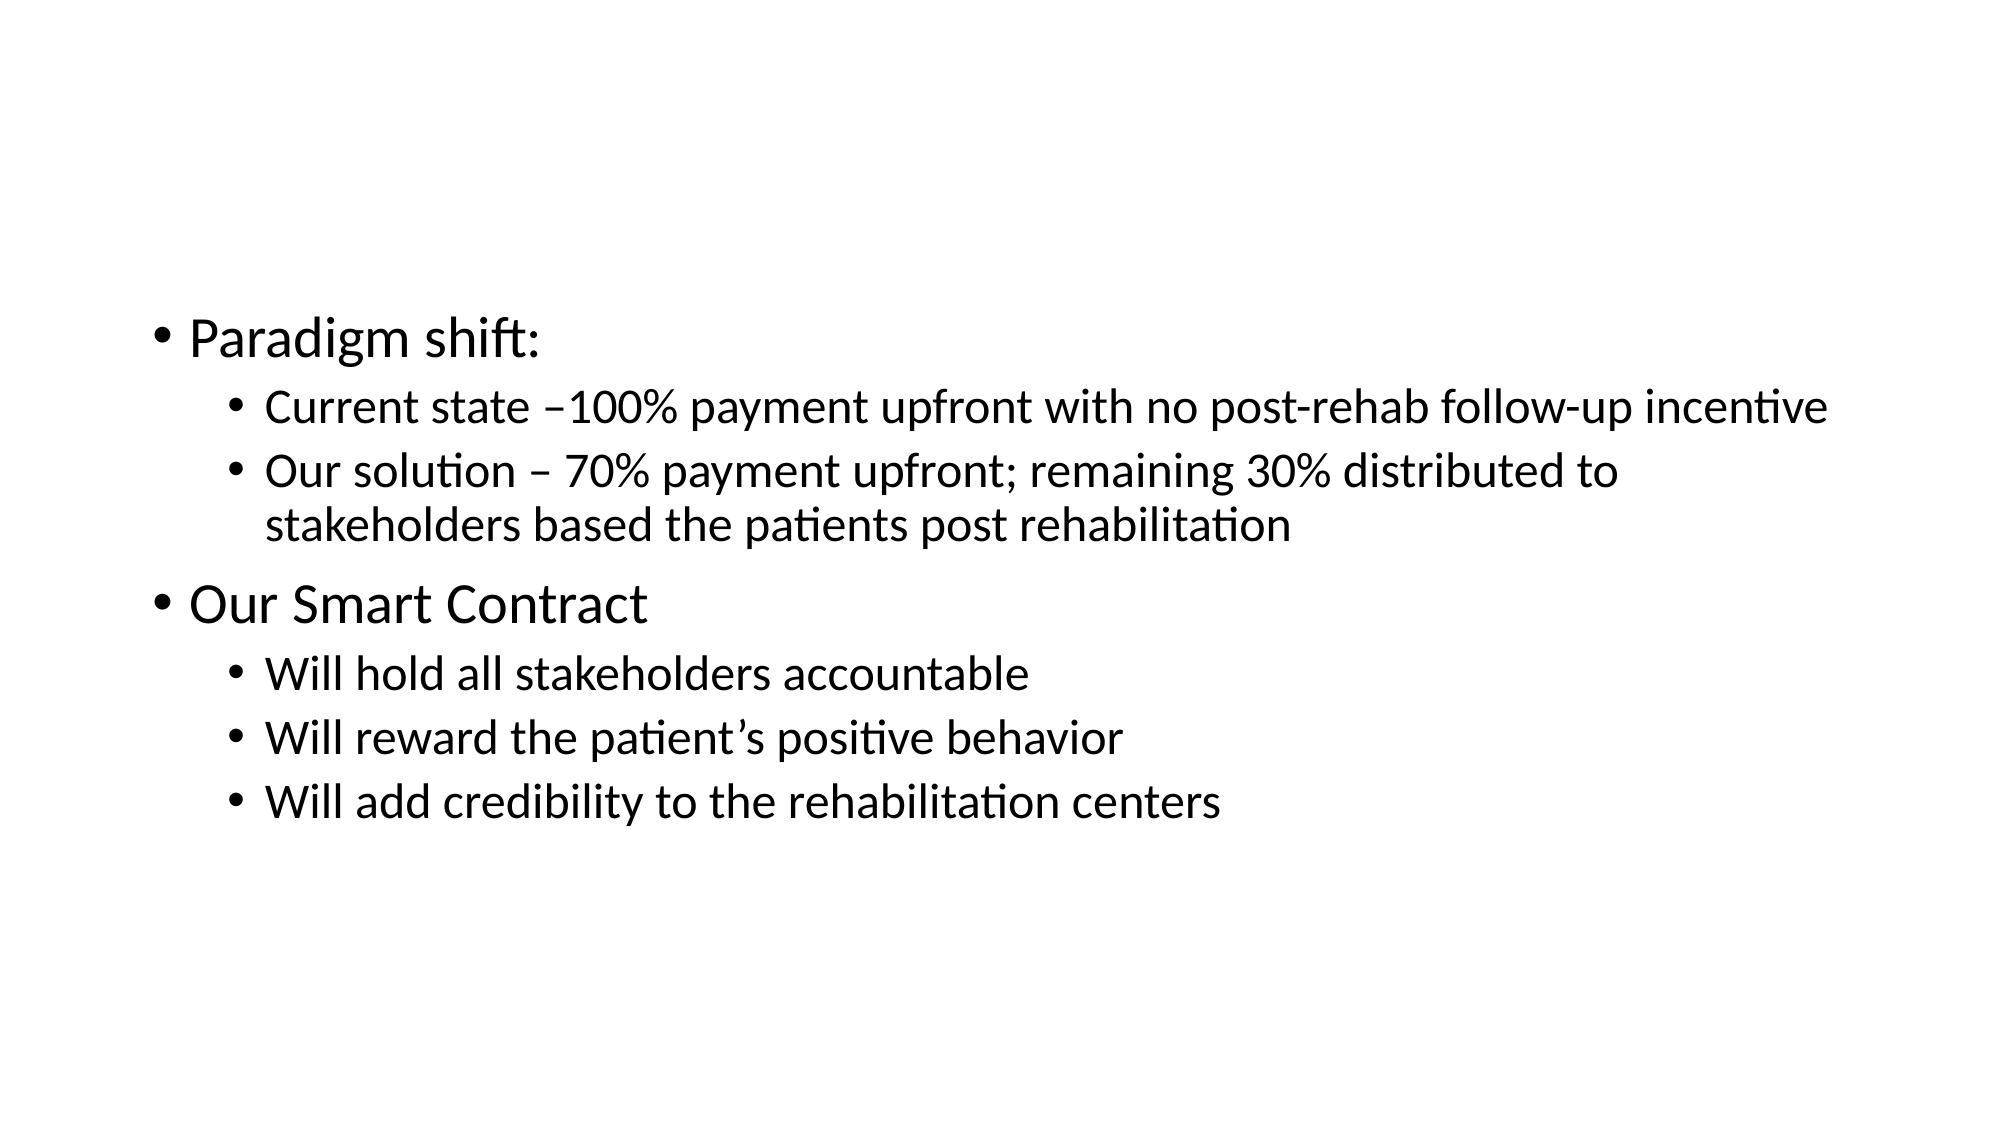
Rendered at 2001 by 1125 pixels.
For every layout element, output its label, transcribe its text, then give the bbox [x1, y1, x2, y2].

list Paradigm shift: Current state –100% payment upfront with no post-rehab follow-up incentive Our solution – 70% payment upfront; remaining 30% distributed to stakeholders based the patients post rehabilitation Our Smart Contract Will hold all stakeholders accountable Will reward the patient’s positive behavior Will add credibility to the rehabilitation centers [137, 299, 1863, 1014]
